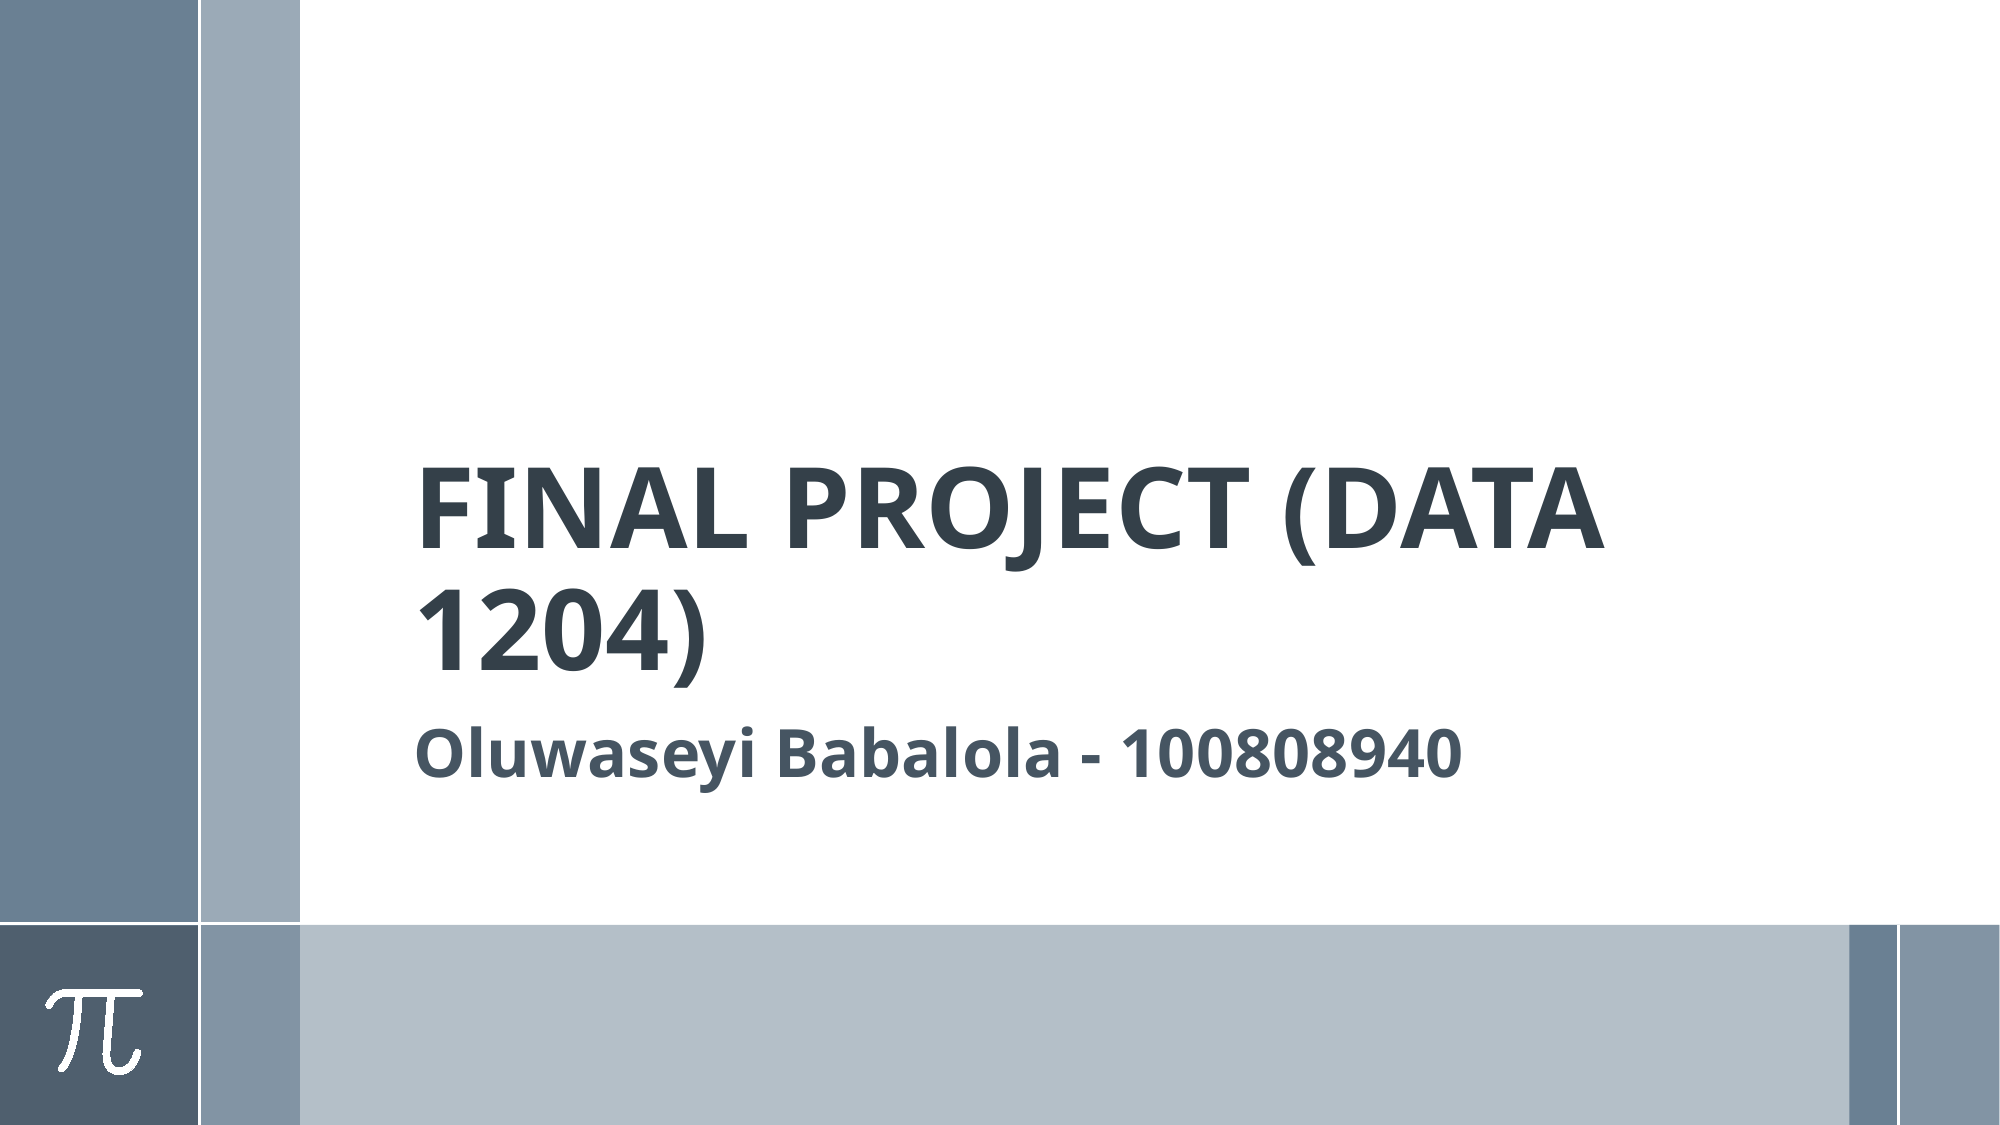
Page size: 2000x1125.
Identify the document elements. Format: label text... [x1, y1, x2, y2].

subtitle Oluwaseyi Babalola - 100808940 [398, 712, 1632, 896]
title FINAL PROJECT (DATA 1204) [398, 262, 1765, 703]
